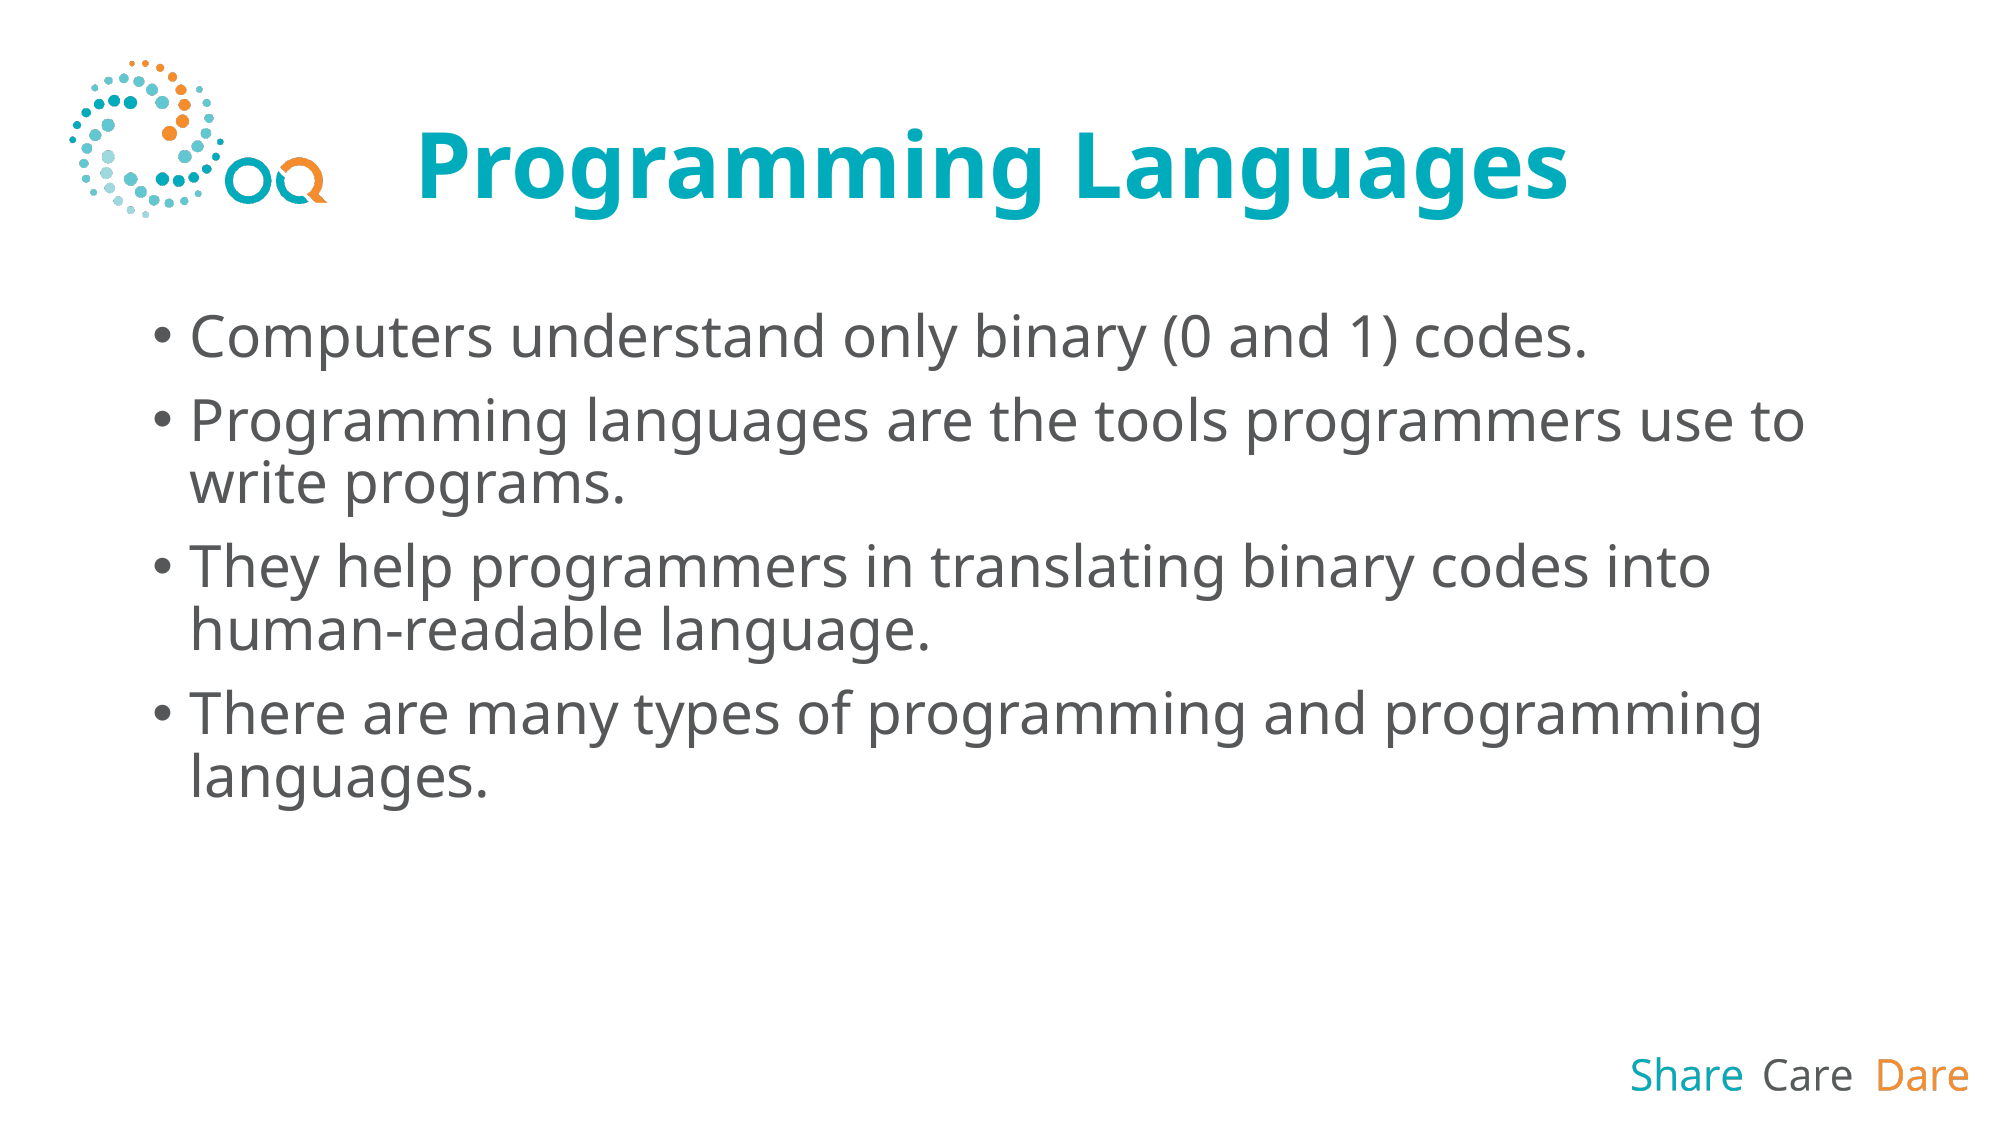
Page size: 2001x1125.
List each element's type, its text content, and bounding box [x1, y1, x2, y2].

picture [1632, 1057, 1968, 1091]
list Computers understand only binary (0 and 1) codes. Programming languages are the tools programmers use to write programs. They help programmers in translating binary codes into human-readable language. There are many types of programming and programming languages. [137, 299, 1863, 1014]
title Programming Languages [399, 59, 1863, 278]
picture [24, 16, 364, 243]
